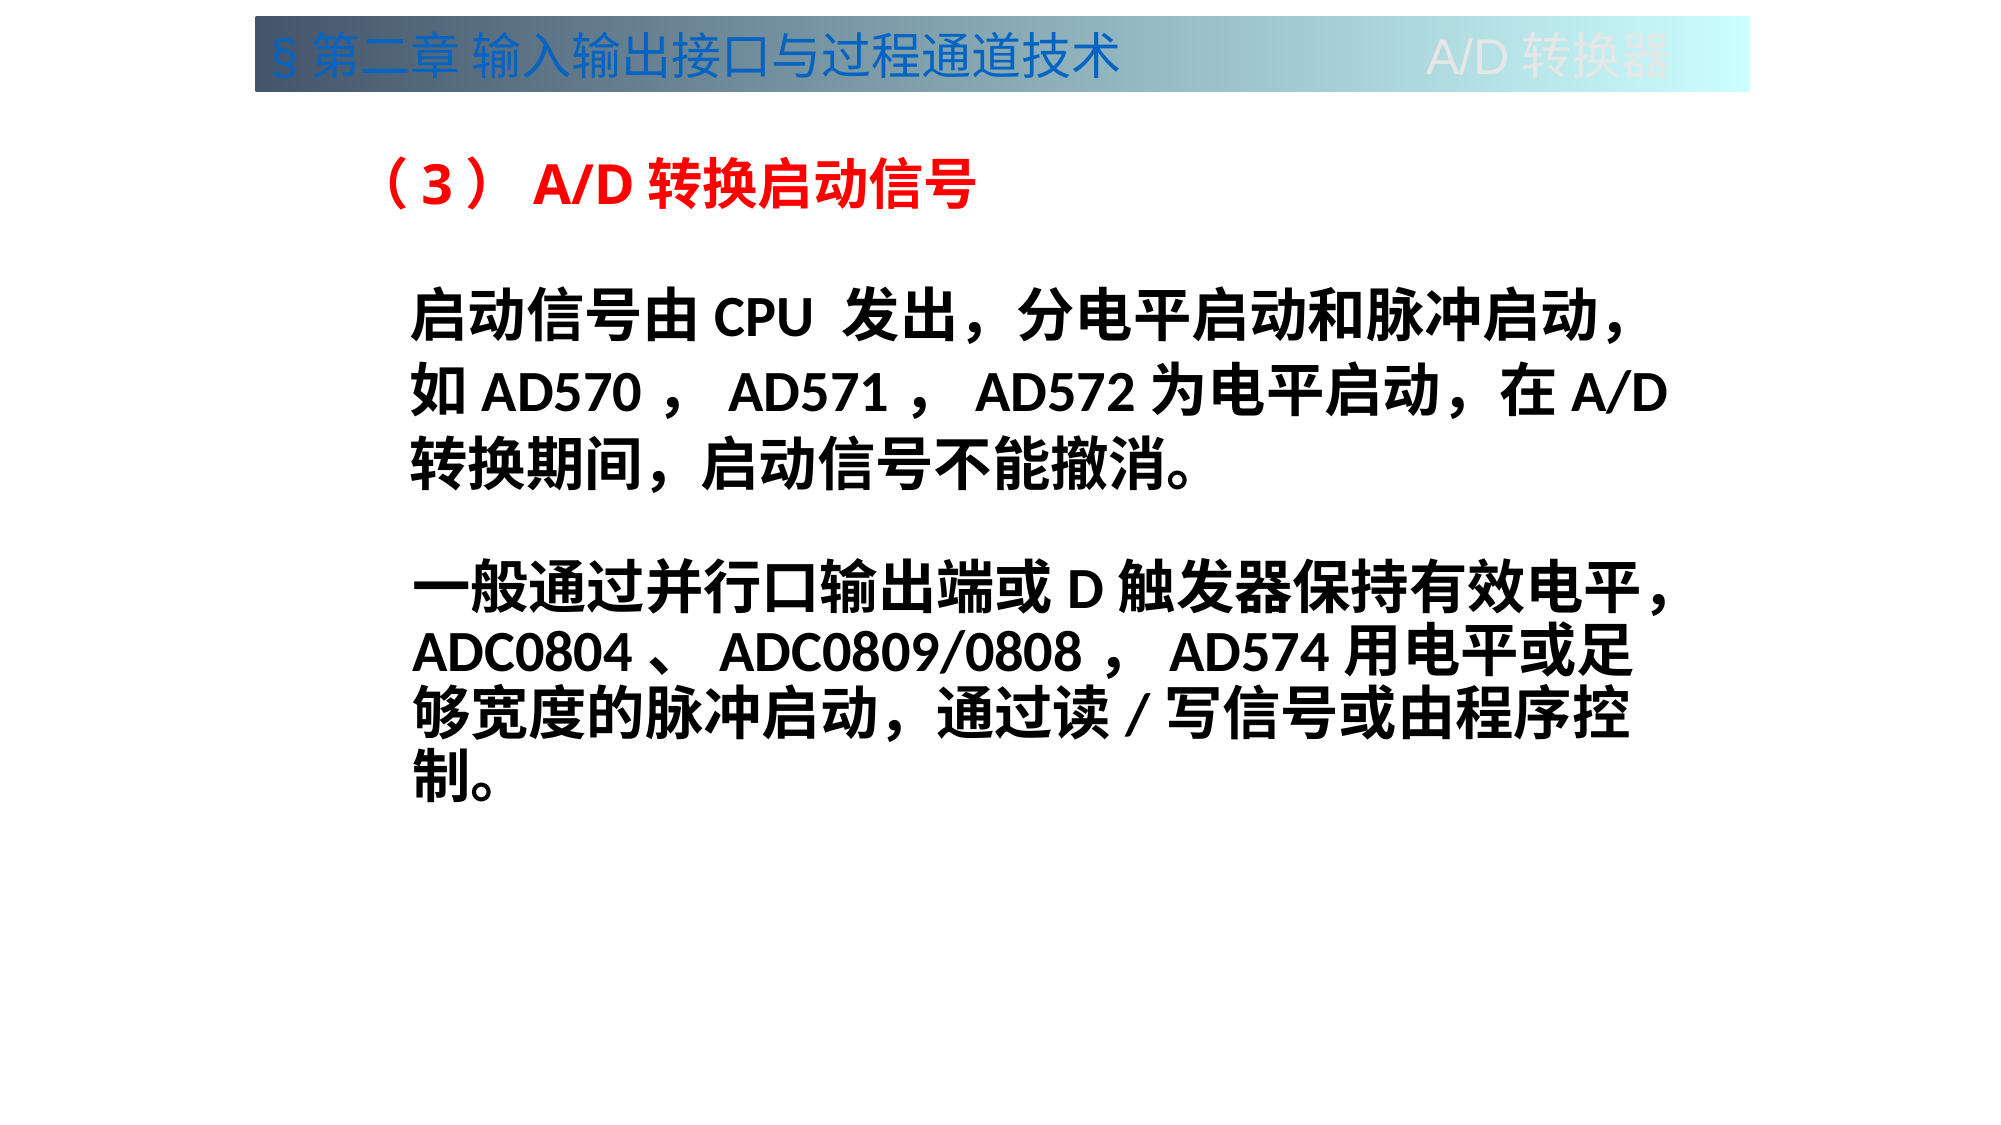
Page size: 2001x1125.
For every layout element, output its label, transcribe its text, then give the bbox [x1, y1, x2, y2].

title （3）A/D转换启动信号 [338, 148, 1142, 224]
text_box §第二章 输入输出接口与过程通道技术 A/D转换器 [255, 16, 1750, 92]
text_box 一般通过并行口输出端或D触发器保持有效电平，ADC0804、ADC0809/0808，AD574用电平或足够宽度的脉冲启动，通过读/写信号或由程序控制。 [397, 550, 1697, 818]
text_box 启动信号由CPU 发出，分电平启动和脉冲启动， 如AD570，AD571，AD572为电平启动，在A/D 转换期间，启动信号不能撤消。 [394, 278, 1684, 506]
